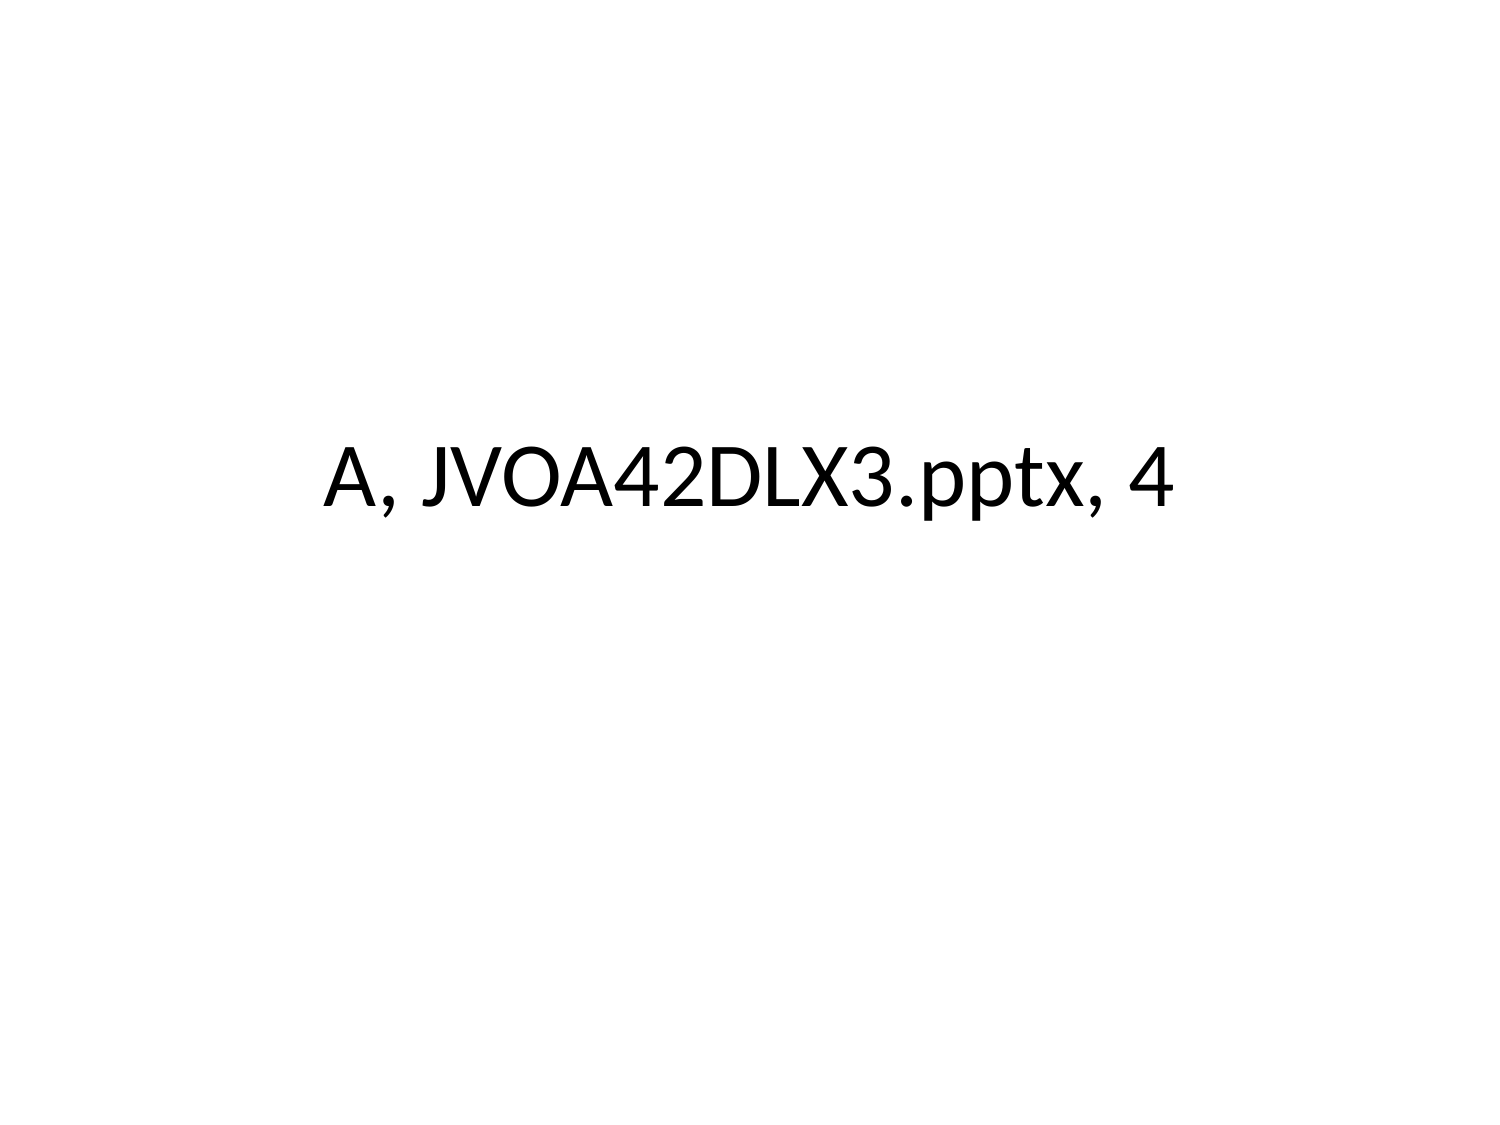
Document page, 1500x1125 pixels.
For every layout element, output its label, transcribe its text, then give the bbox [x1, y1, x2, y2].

title A, JVOA42DLX3.pptx, 4 [112, 349, 1388, 591]
